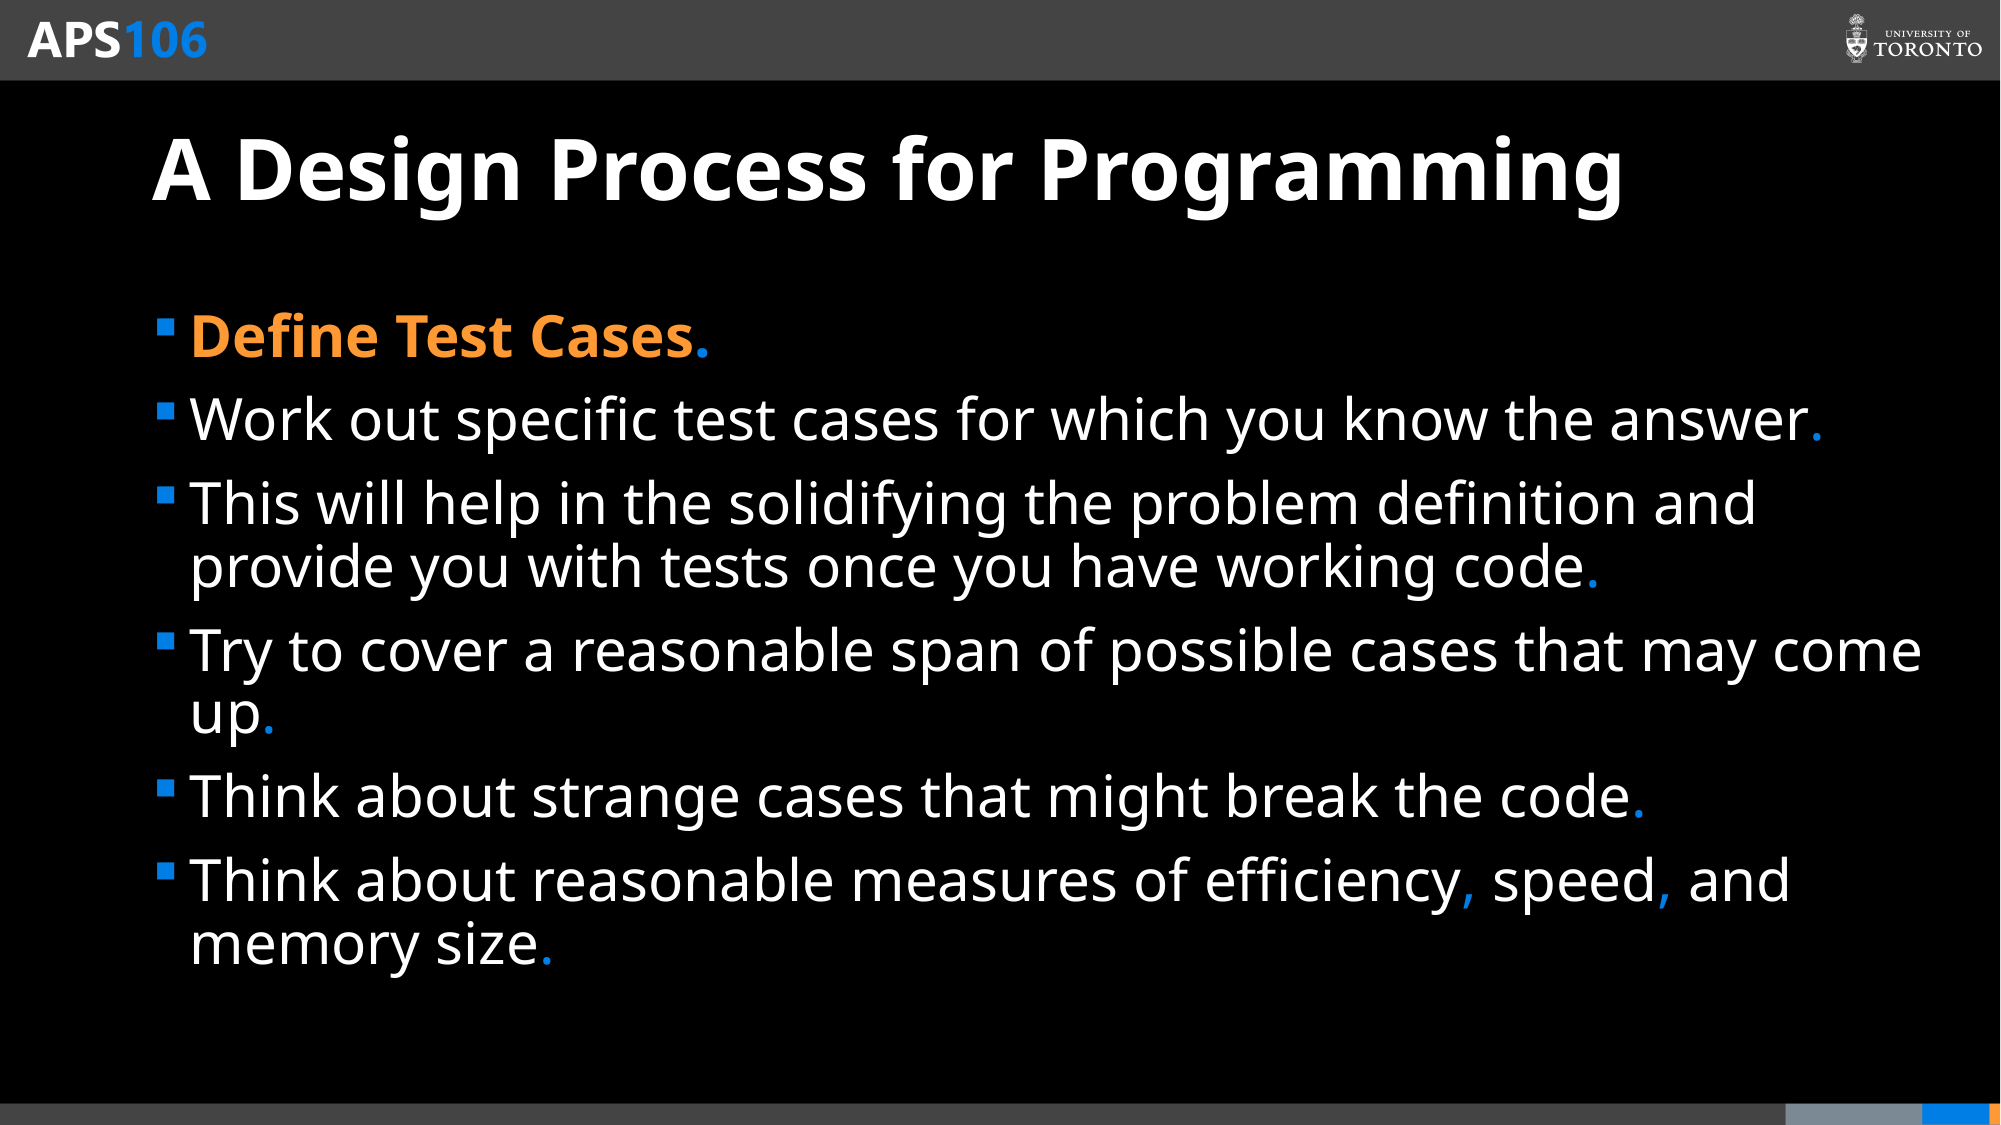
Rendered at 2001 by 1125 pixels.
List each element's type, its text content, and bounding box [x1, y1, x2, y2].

list Define Test Cases. Work out specific test cases for which you know the answer. This will help in the solidifying the problem definition and provide you with tests once you have working code. Try to cover a reasonable span of possible cases that may come up. Think about strange cases that might break the code. Think about reasonable measures of efficiency, speed, and memory size. [137, 299, 1978, 1106]
picture [0, 0, 2001, 1125]
title A Design Process for Programming [137, 119, 1863, 227]
